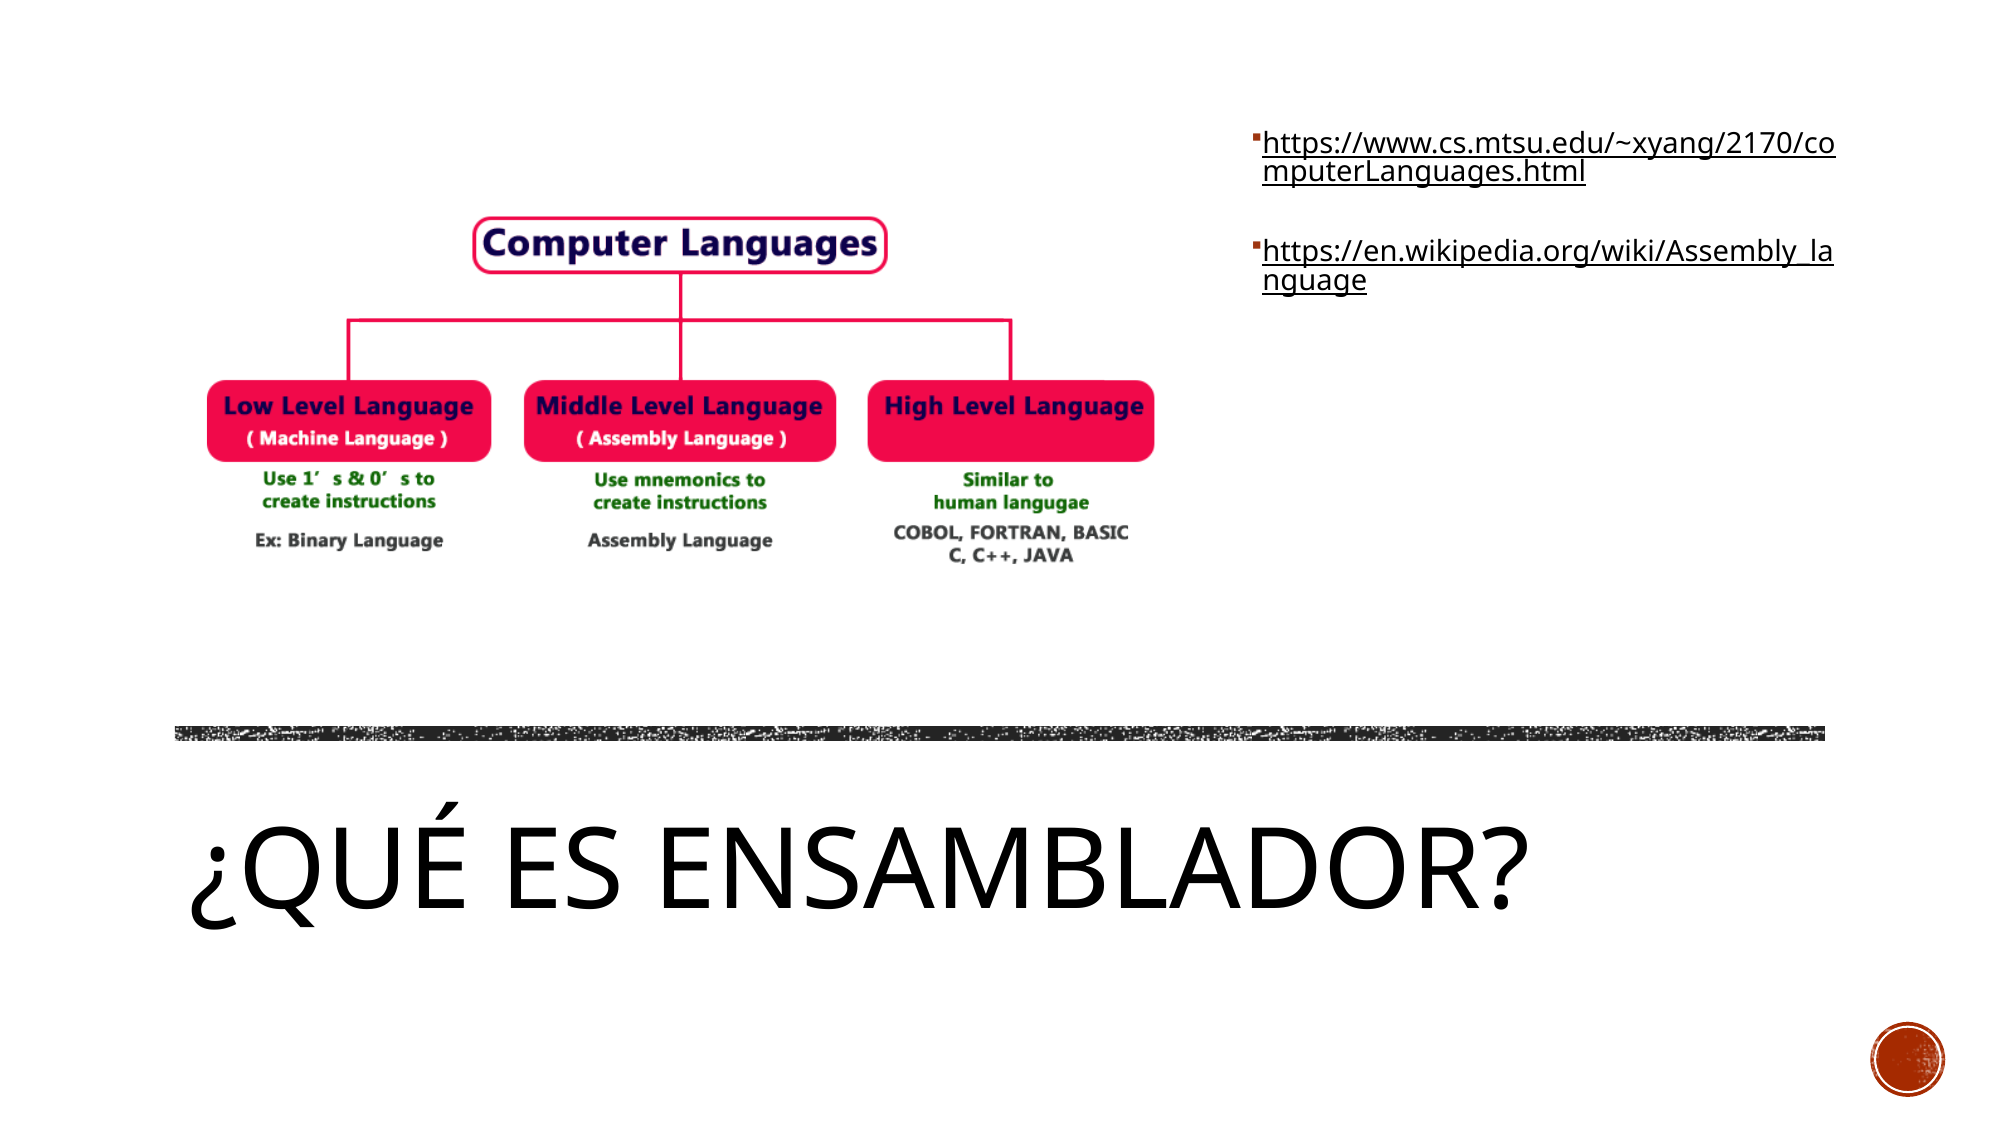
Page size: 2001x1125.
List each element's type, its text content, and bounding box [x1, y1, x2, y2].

title ¿Qué es ensamblador? [174, 741, 1825, 1005]
text_box https://www.cs.mtsu.edu/~xyang/2170/computerLanguages.html https://en.wikipedia.org/wiki/Assembly_language [1235, 117, 1856, 673]
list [183, 205, 1182, 576]
text_box [174, 726, 1826, 741]
